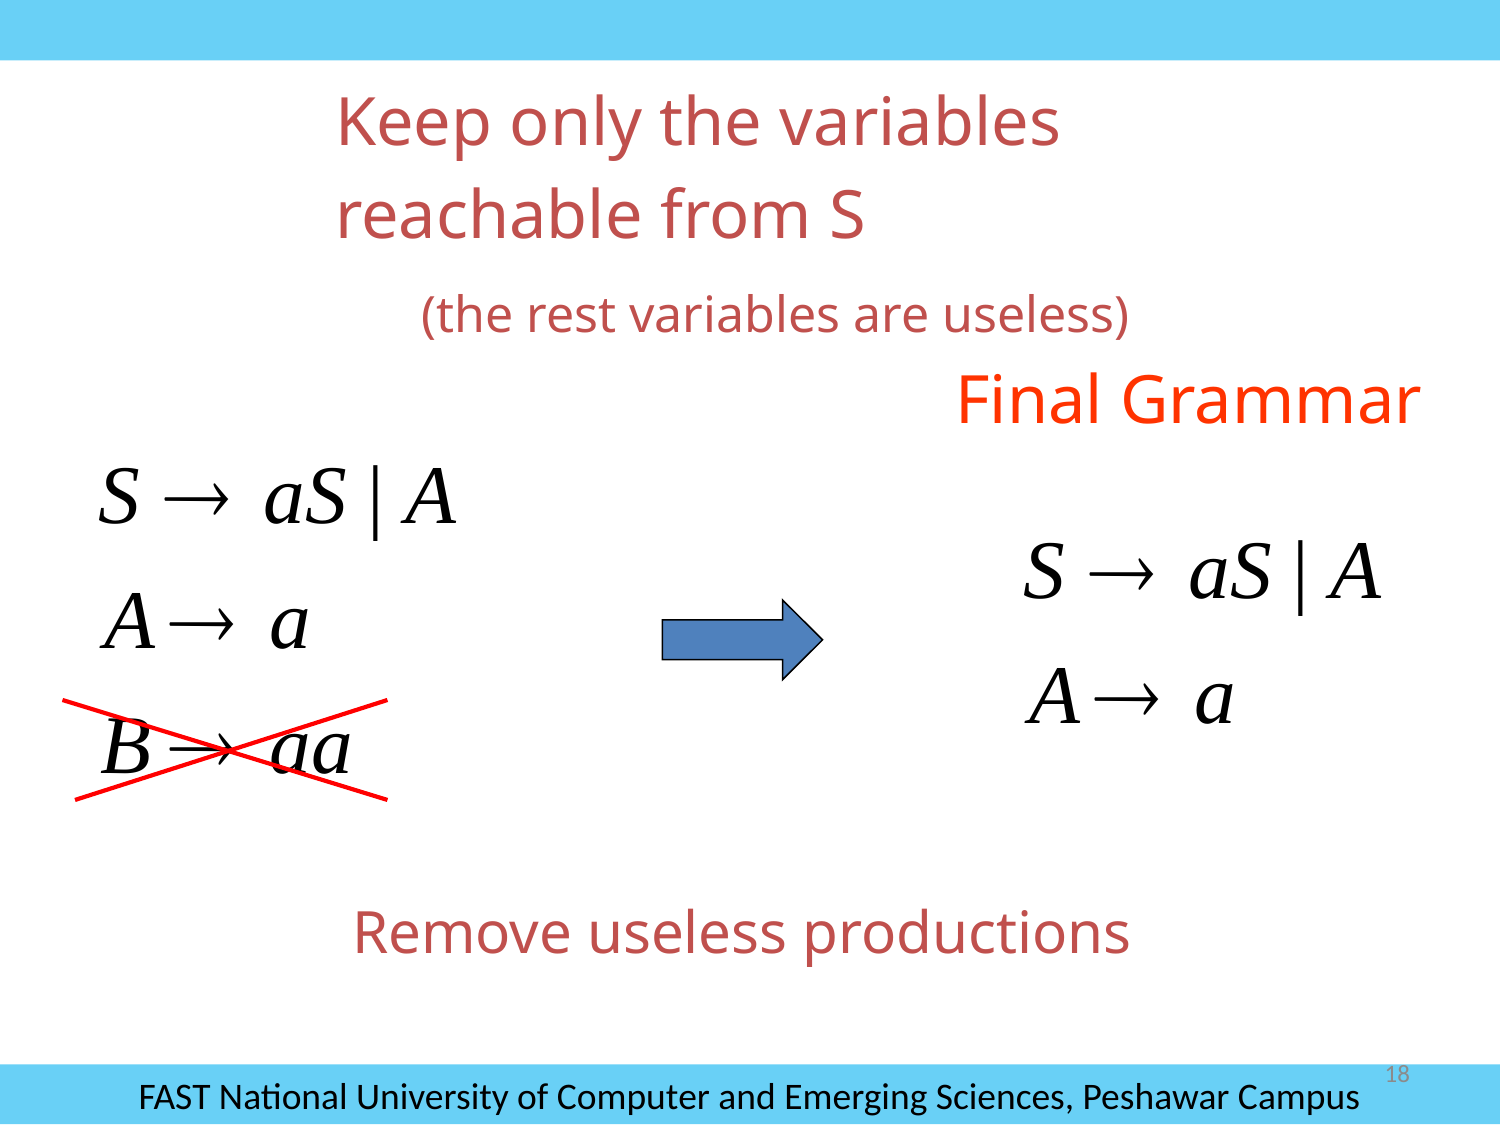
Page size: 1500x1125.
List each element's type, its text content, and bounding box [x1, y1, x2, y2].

slide_number 18 [1074, 1042, 1425, 1103]
text_box Final Grammar [940, 349, 1438, 445]
text_box Remove useless productions [337, 887, 1147, 973]
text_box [94, 459, 458, 781]
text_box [1019, 534, 1383, 731]
text_box Keep only the variables reachable from S [320, 71, 1078, 260]
text_box (the rest variables are useless) [406, 274, 1146, 350]
text_box [662, 600, 823, 680]
